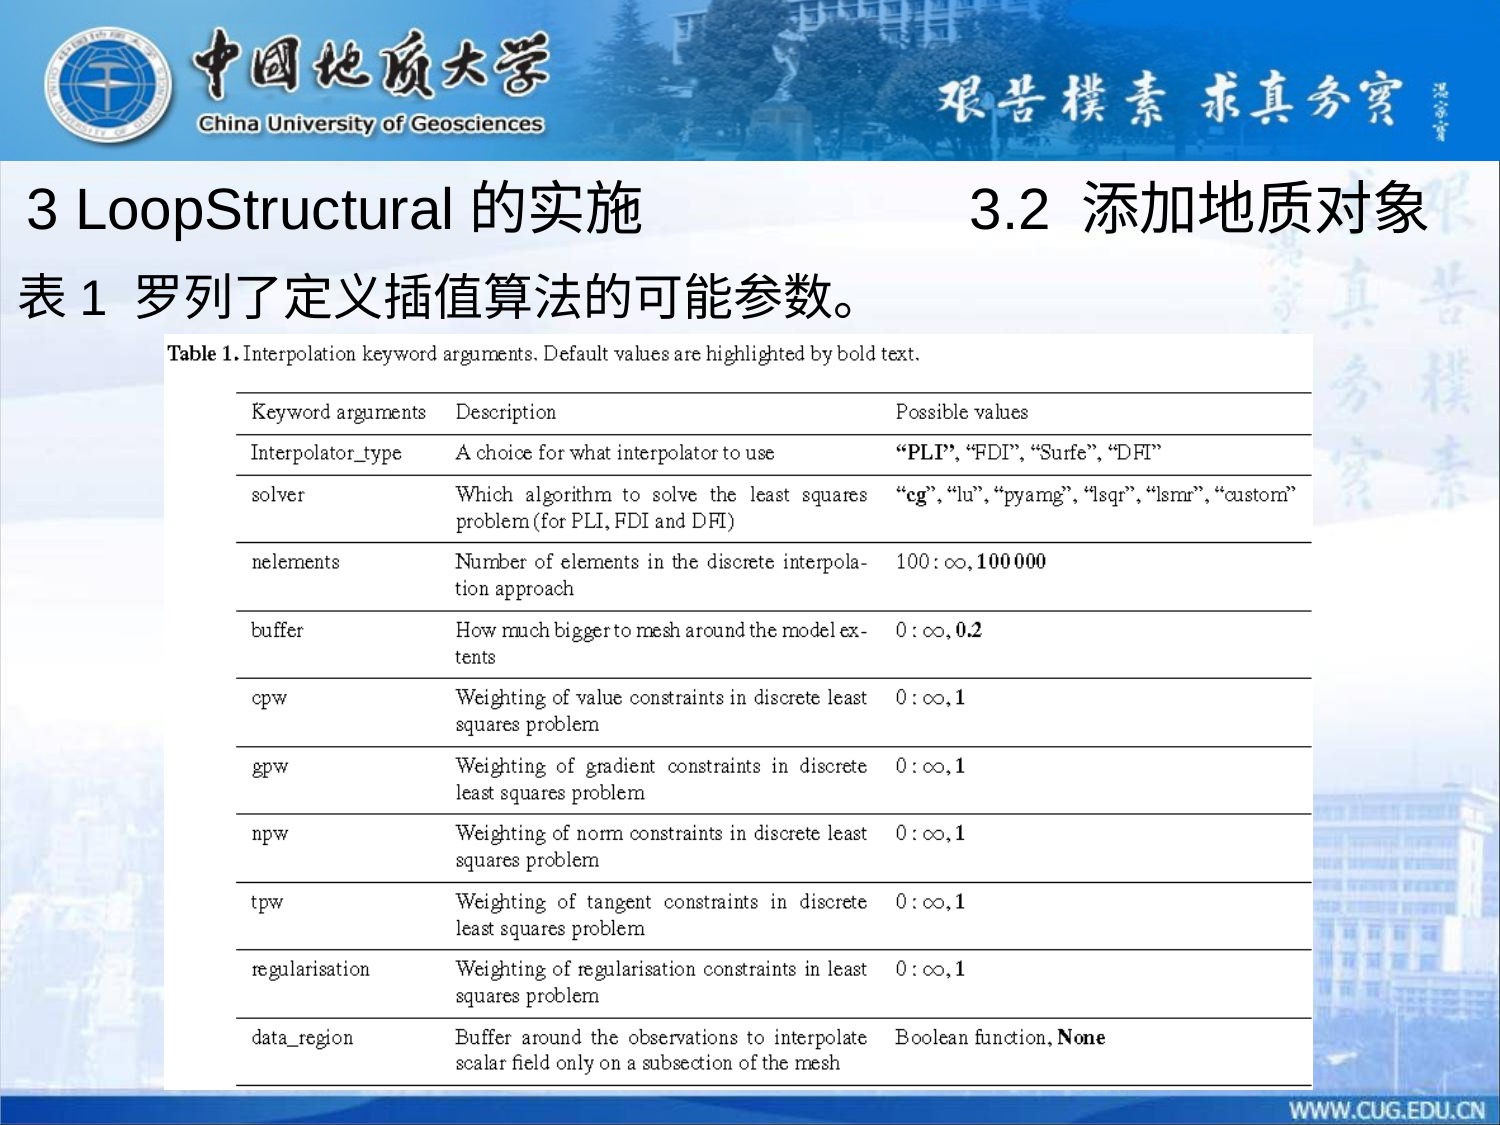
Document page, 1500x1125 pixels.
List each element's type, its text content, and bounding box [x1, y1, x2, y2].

text_box 表1 罗列了定义插值算法的可能参数。 [2, 257, 899, 333]
picture [0, 0, 1500, 1125]
text_box 3 LoopStructural的实施 [11, 164, 703, 249]
text_box 3.2 添加地质对象 [955, 164, 1446, 249]
